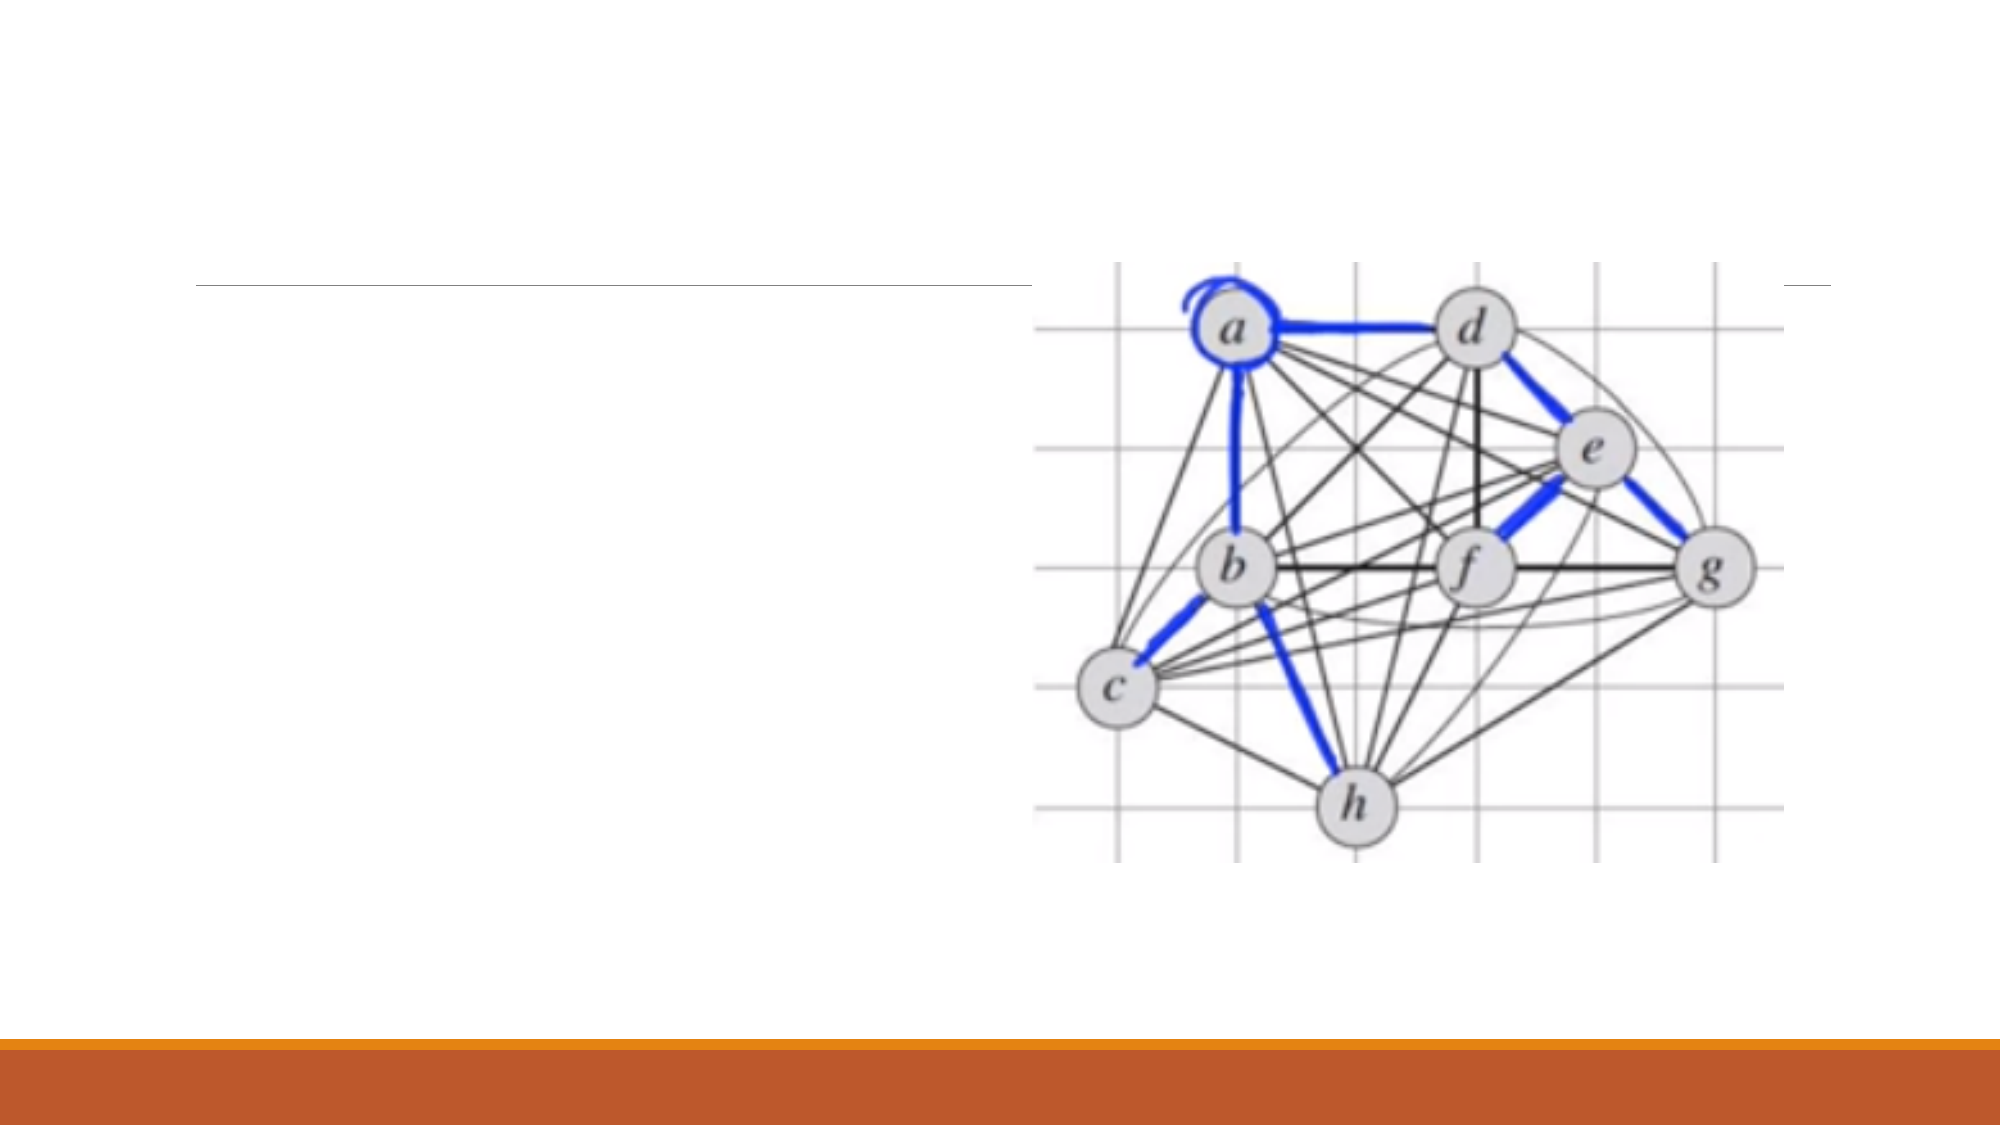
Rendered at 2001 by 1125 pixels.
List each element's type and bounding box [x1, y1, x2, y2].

picture [1032, 262, 1785, 863]
